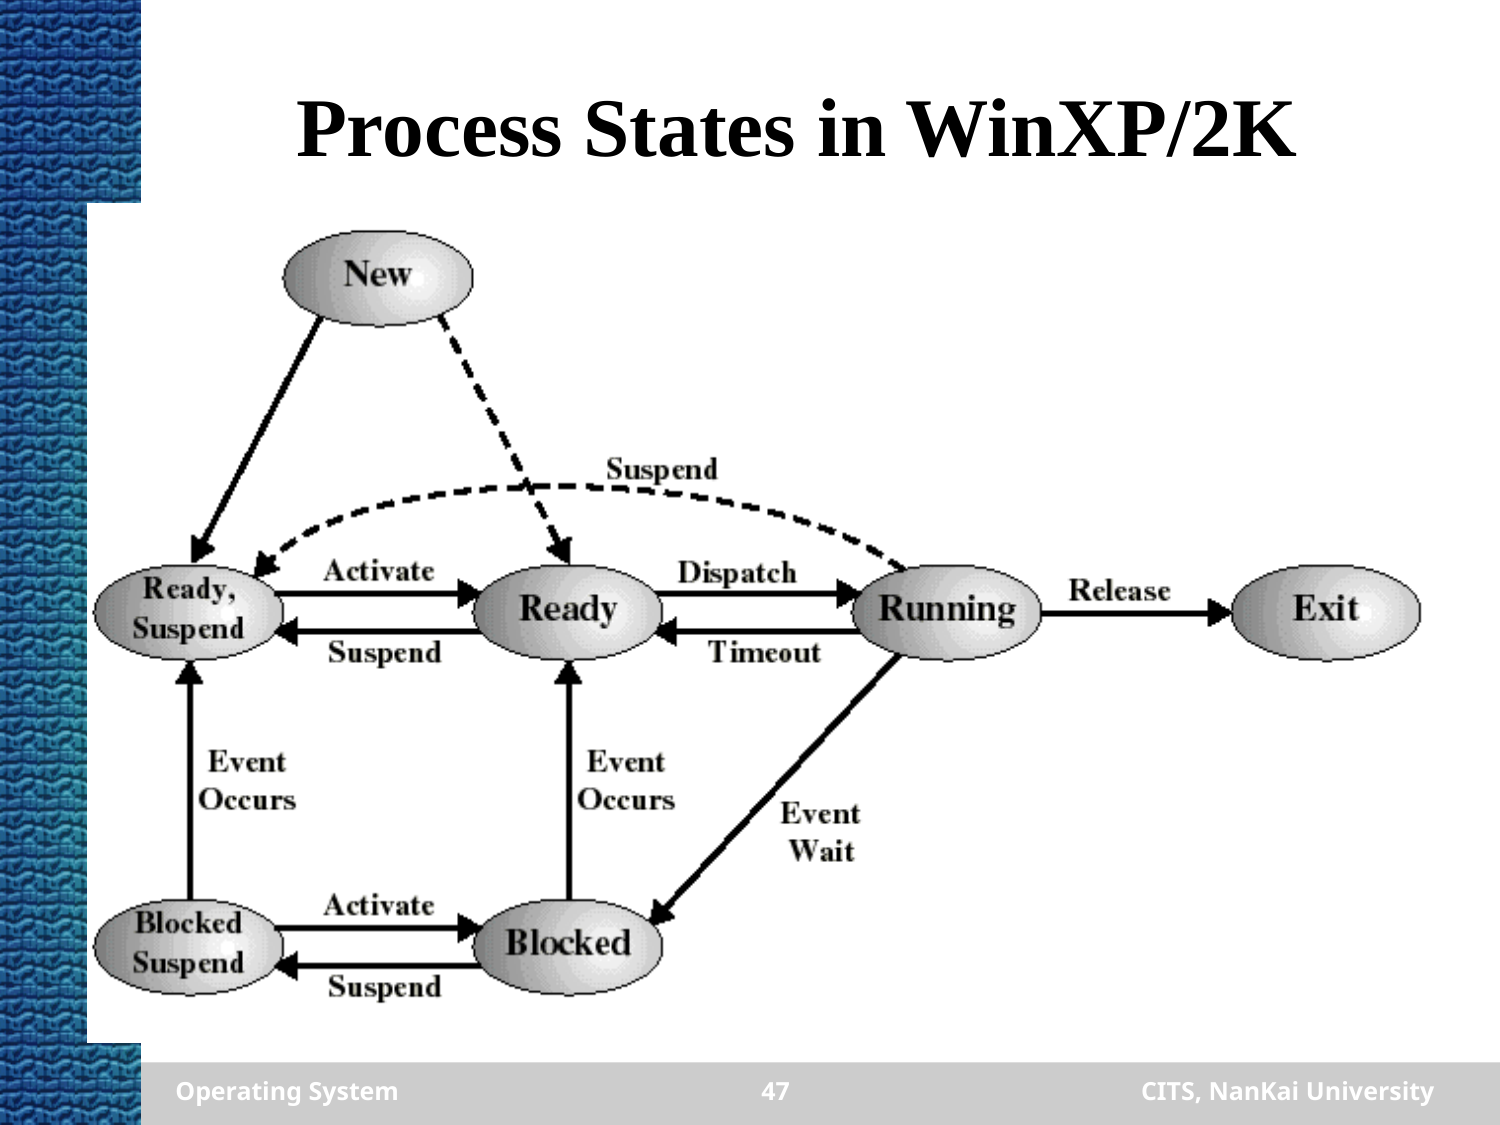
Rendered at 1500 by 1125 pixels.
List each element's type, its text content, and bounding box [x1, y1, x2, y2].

title Process States in WinXP/2K [159, 50, 1436, 197]
slide_number Operating System [160, 1067, 574, 1118]
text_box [87, 202, 1448, 1043]
slide_number 47 [600, 1067, 951, 1118]
footer CITS, NanKai University [974, 1067, 1451, 1118]
picture [0, 0, 141, 1125]
